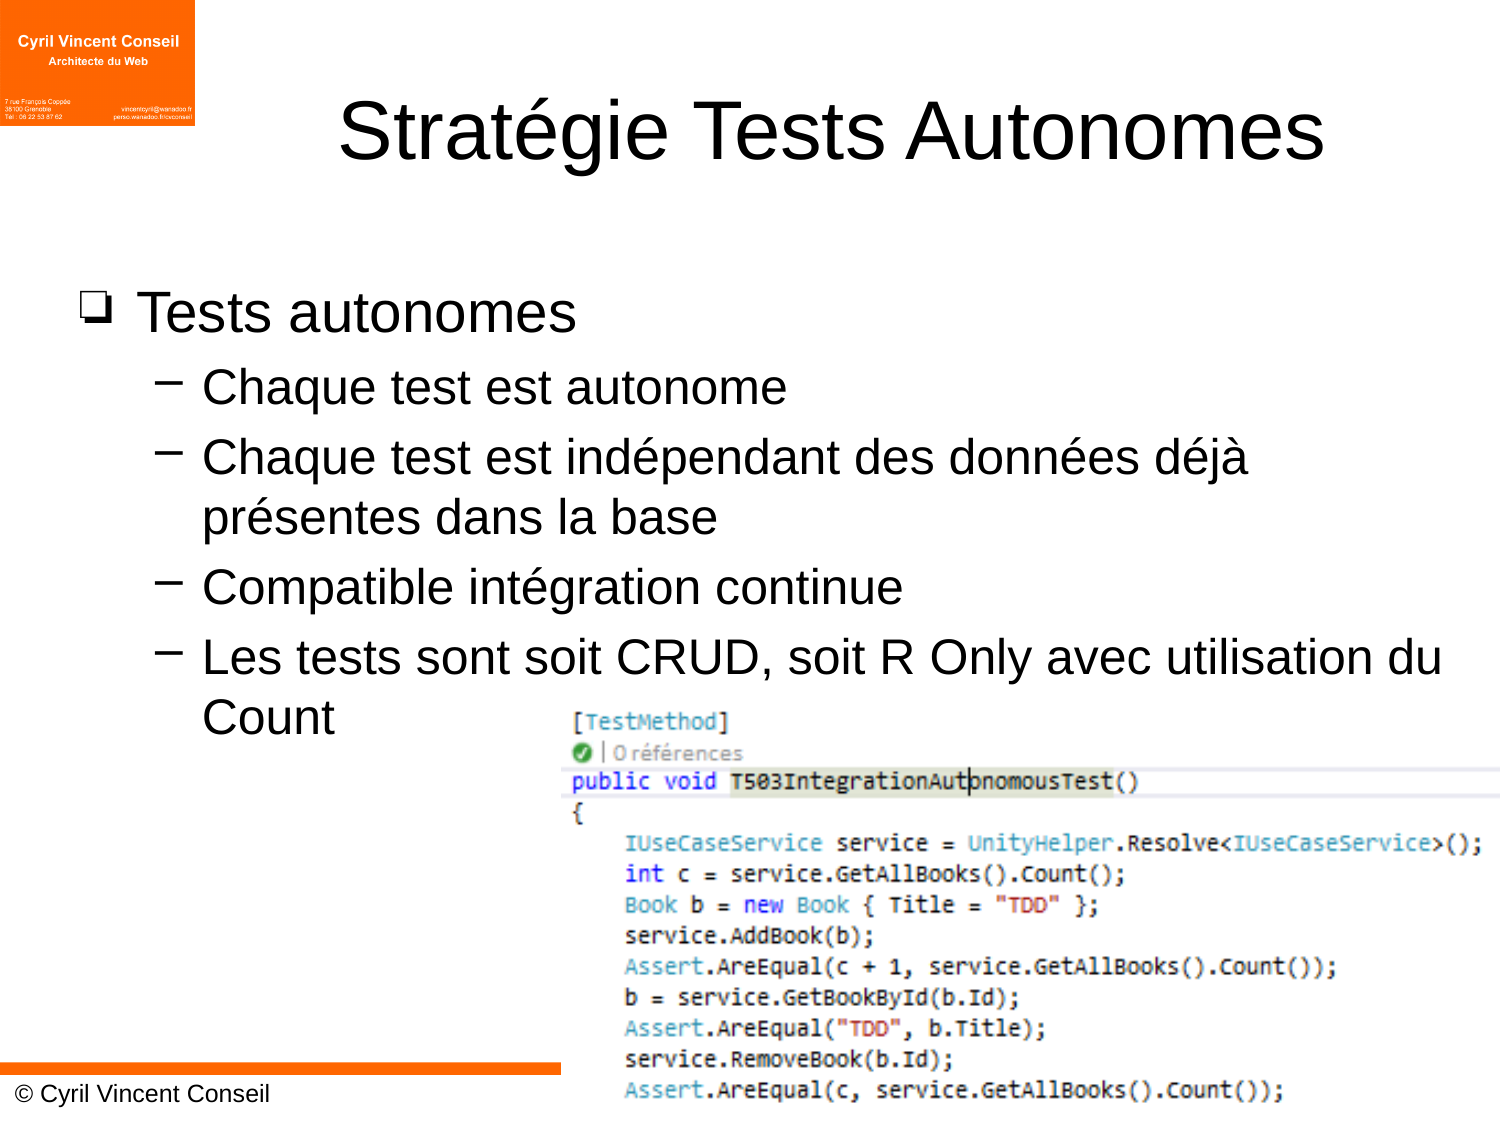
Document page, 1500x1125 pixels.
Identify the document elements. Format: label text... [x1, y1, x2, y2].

picture [0, 0, 195, 126]
title Stratégie Tests Autonomes [194, 32, 1470, 220]
picture [560, 694, 1500, 1125]
list Tests autonomes Chaque test est autonome Chaque test est indépendant des données déjà présentes dans la base Compatible intégration continue Les tests sont soit CRUD, soit R Only avec utilisation du Count [64, 267, 1470, 943]
